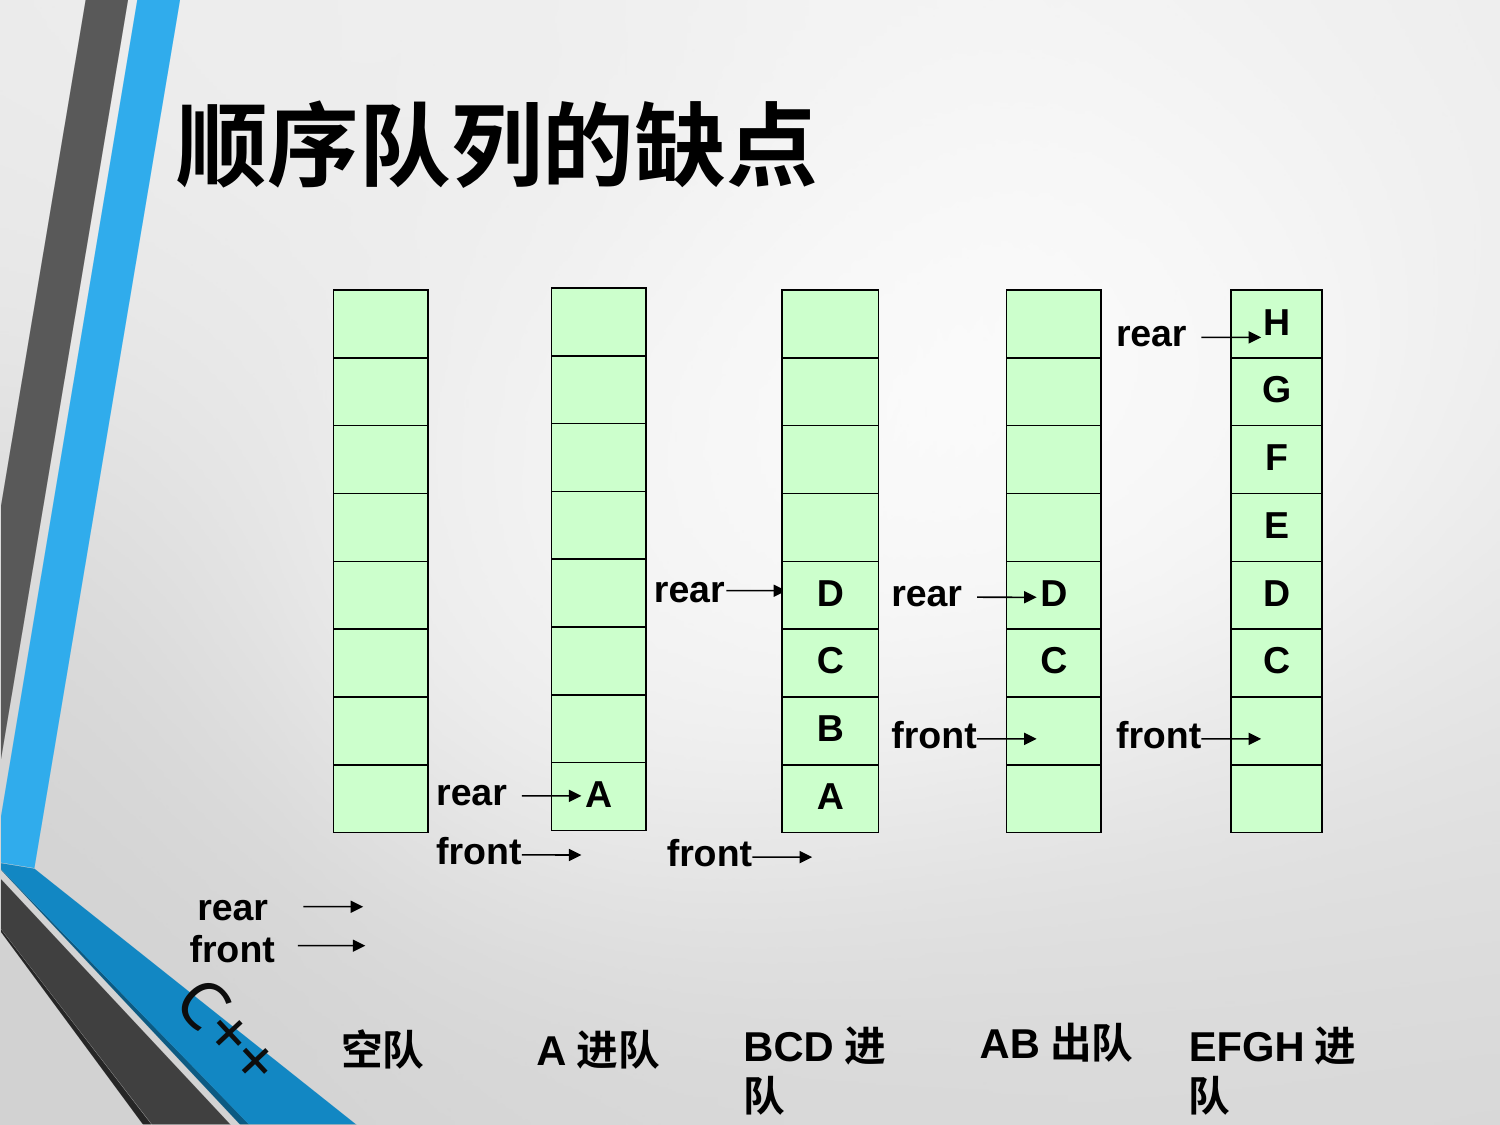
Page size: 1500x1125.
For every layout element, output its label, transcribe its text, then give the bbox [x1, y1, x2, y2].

text_box 空队 [317, 1016, 448, 1085]
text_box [421, 287, 647, 868]
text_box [879, 289, 1100, 833]
title 顺序队列的缺点 [161, 43, 1425, 242]
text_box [1100, 289, 1323, 833]
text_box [174, 875, 366, 979]
text_box BCD进队 [728, 1012, 938, 1080]
text_box AB出队 [964, 1009, 1174, 1078]
text_box EFGH进队 [1174, 1012, 1413, 1080]
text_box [638, 289, 879, 870]
picture [0, 0, 358, 1125]
text_box A进队 [521, 1016, 701, 1085]
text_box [333, 289, 421, 833]
